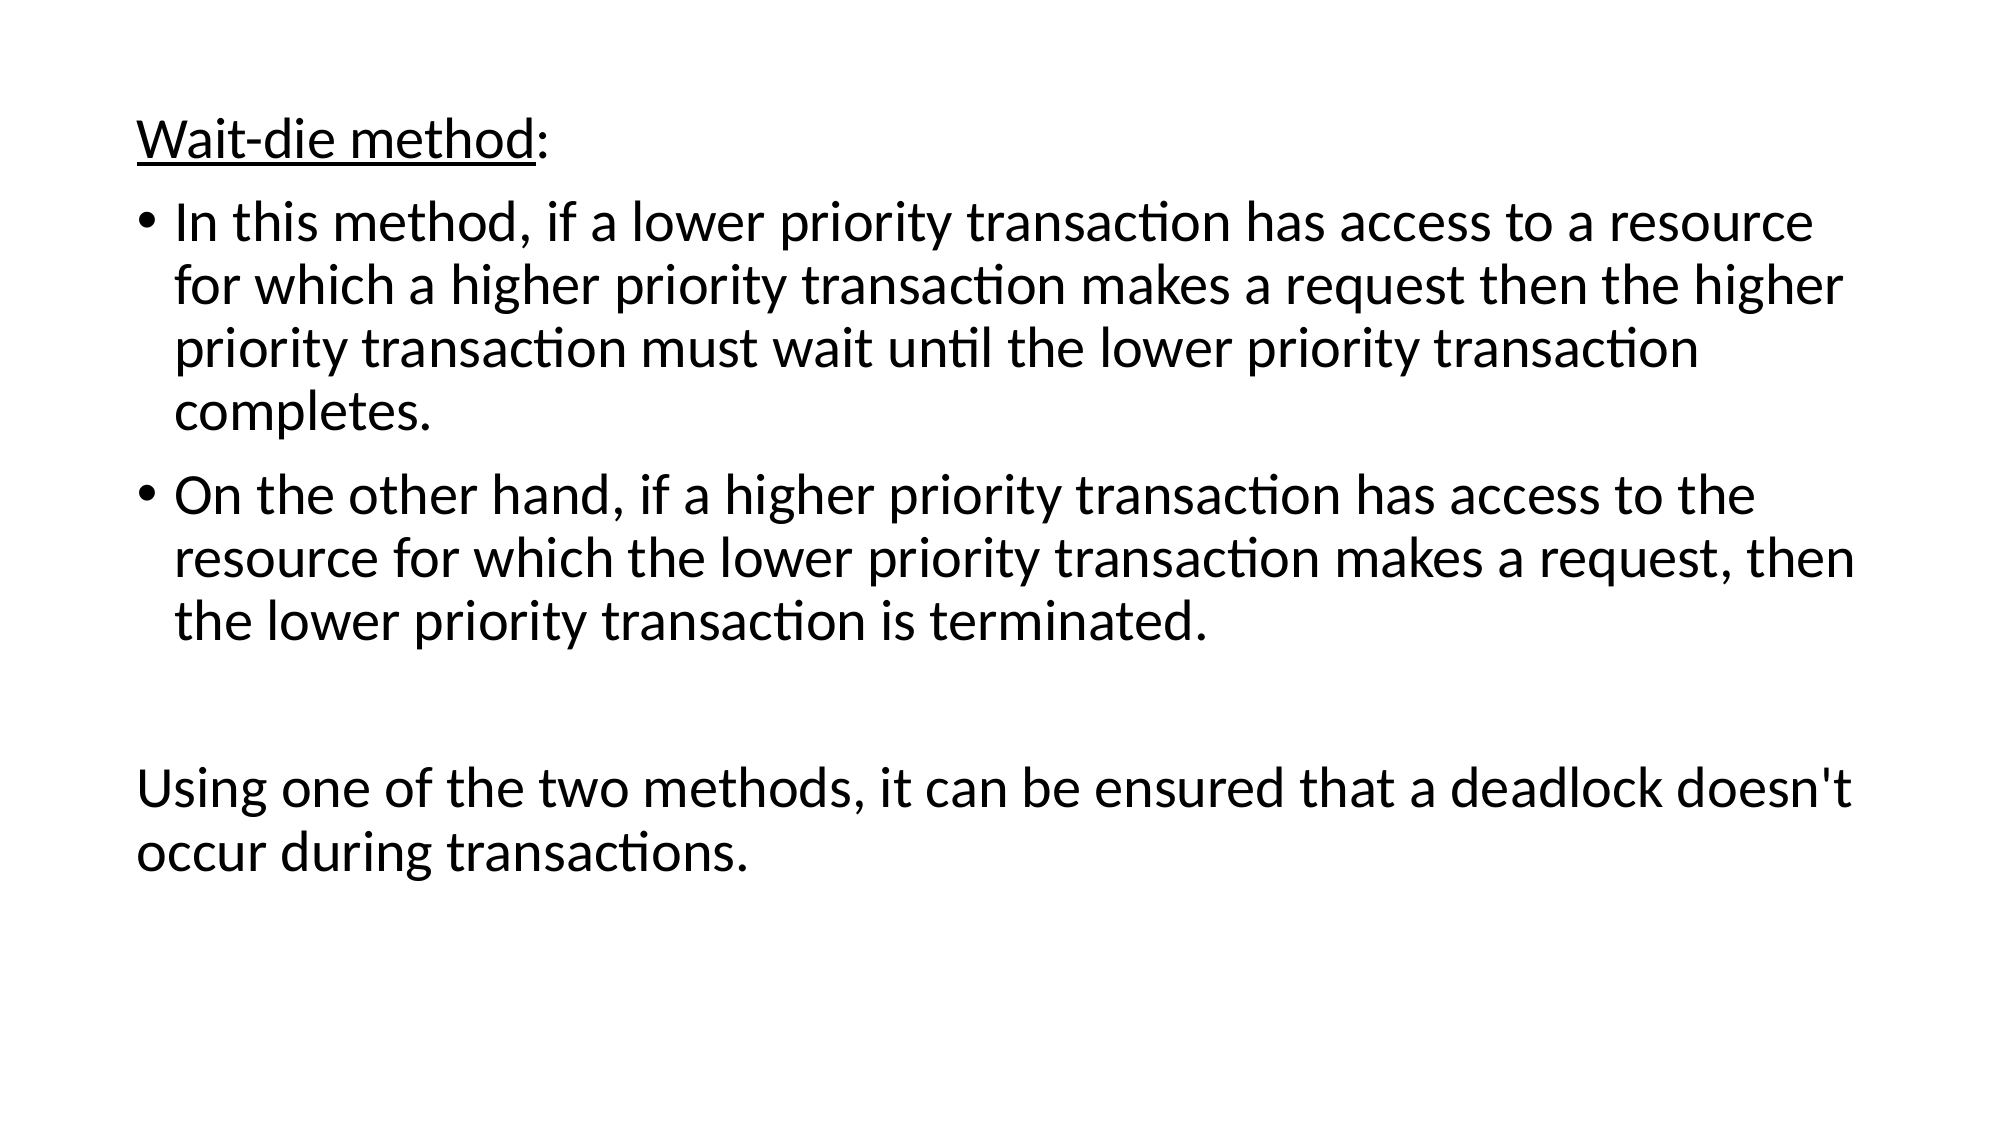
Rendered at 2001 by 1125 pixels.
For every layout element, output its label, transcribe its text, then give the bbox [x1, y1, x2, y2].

list Wait-die method: In this method, if a lower priority transaction has access to a resource for which a higher priority transaction makes a request then the higher priority transaction must wait until the lower priority transaction completes. On the other hand, if a higher priority transaction has access to the resource for which the lower priority transaction makes a request, then the lower priority transaction is terminated. Using one of the two methods, it can be ensured that a deadlock doesn't occur during transactions. [121, 100, 1883, 1037]
